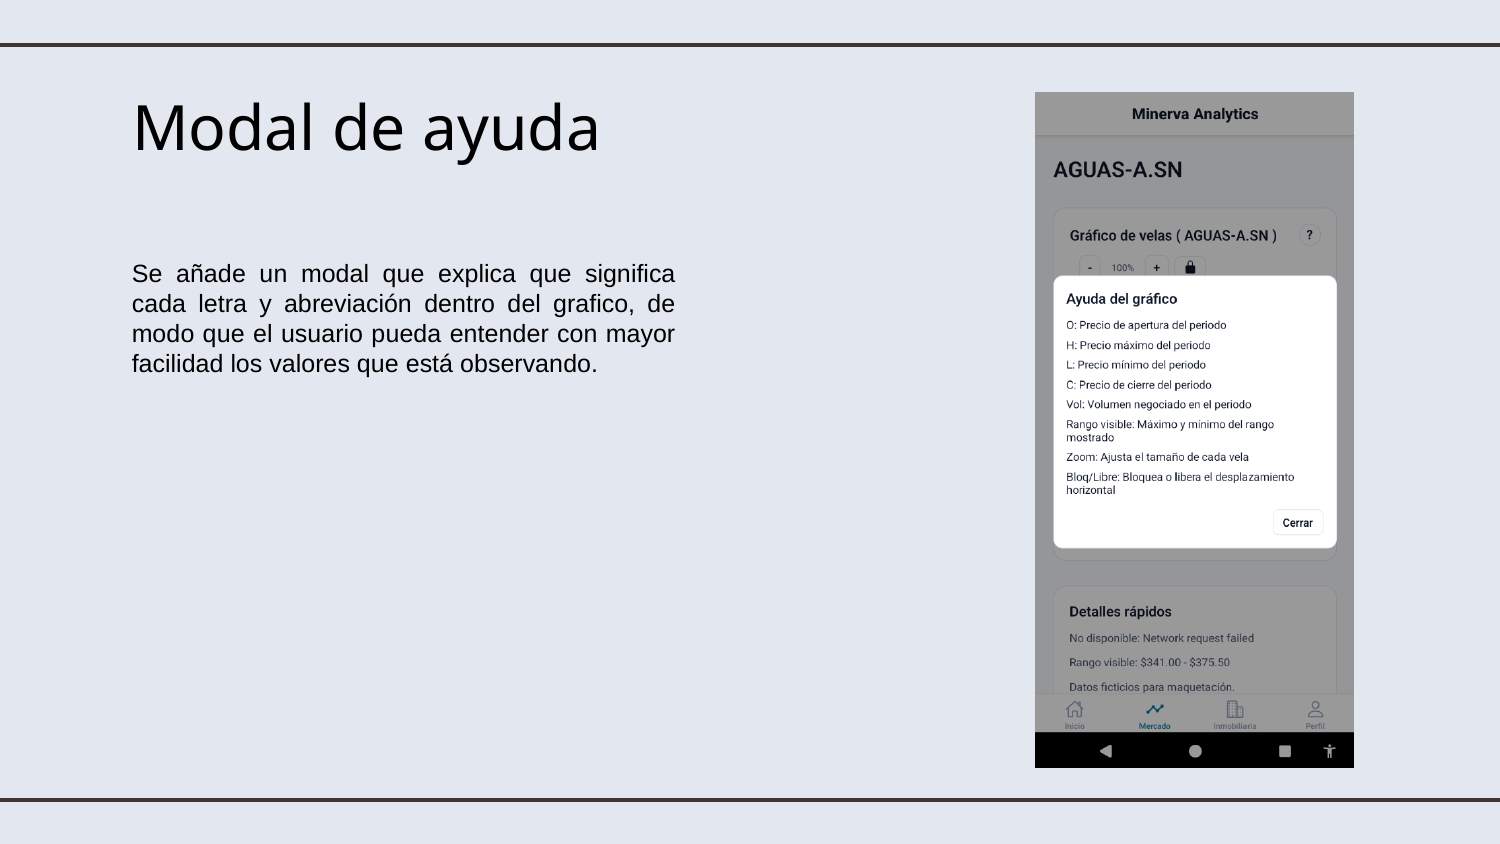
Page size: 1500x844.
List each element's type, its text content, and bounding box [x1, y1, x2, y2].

text_box Se añade un modal que explica que significa cada letra y abreviación dentro del grafico, de modo que el usuario pueda entender con mayor facilidad los valores que está observando. [116, 249, 692, 385]
title Modal de ayuda [116, 72, 705, 167]
picture [1035, 92, 1354, 768]
